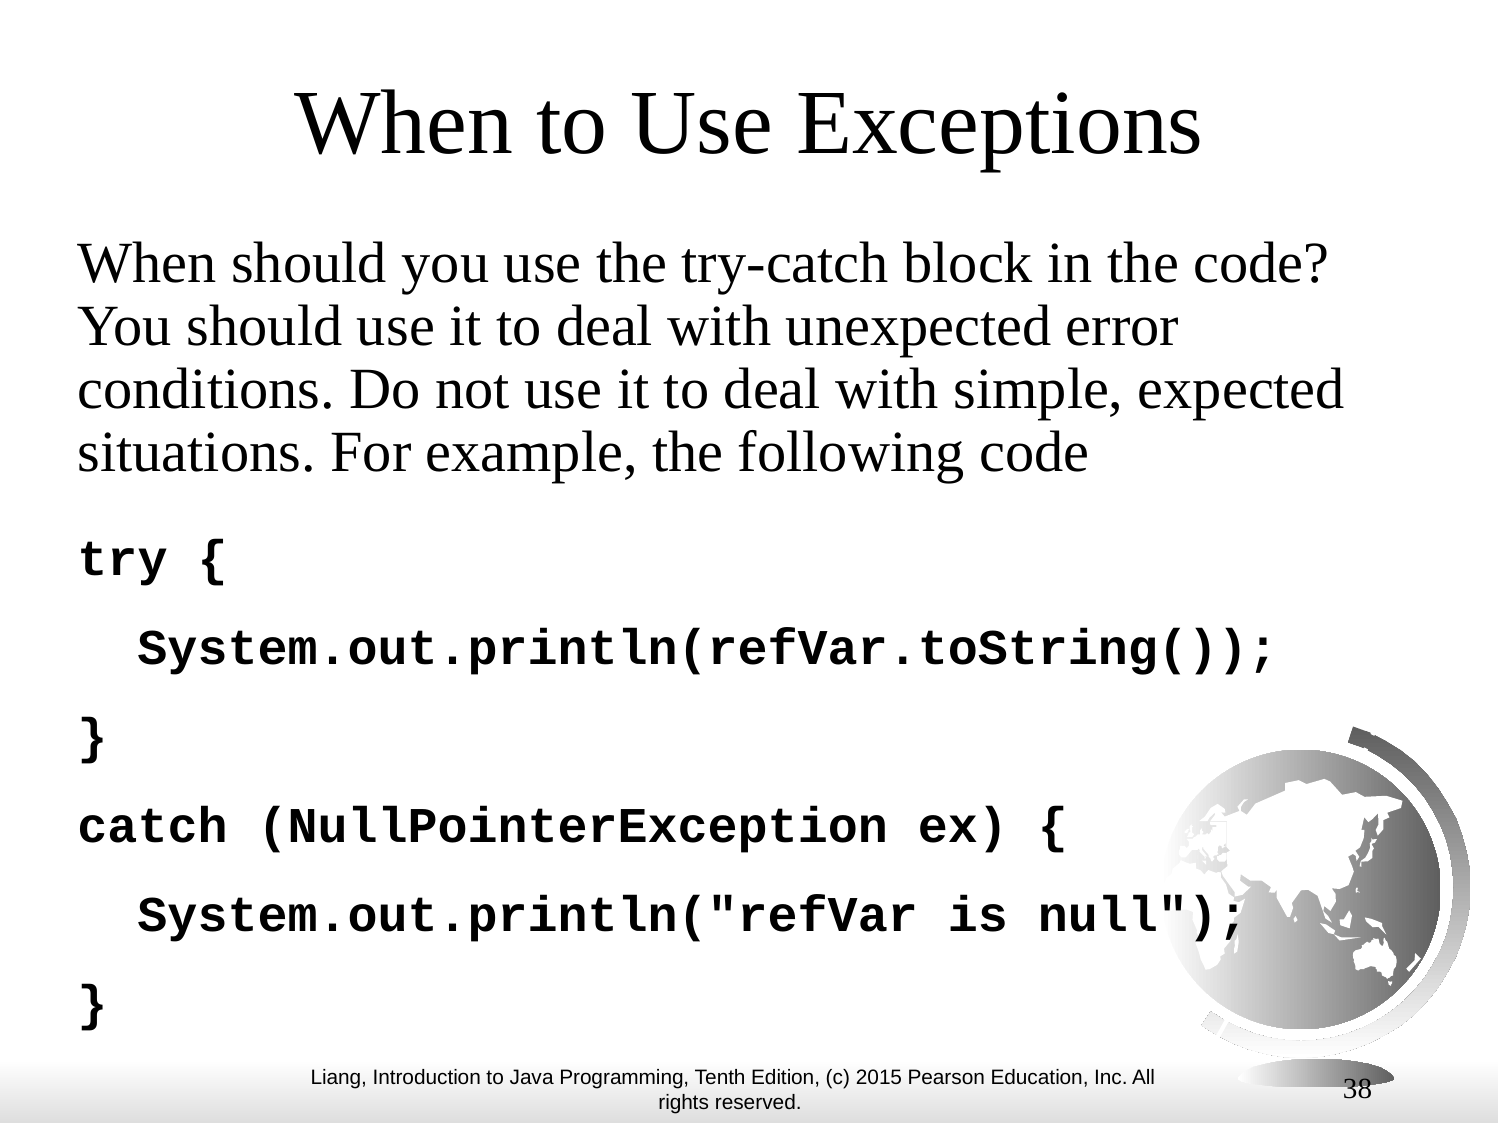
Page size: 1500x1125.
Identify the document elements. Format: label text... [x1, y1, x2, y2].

title When to Use Exceptions [112, 0, 1388, 224]
text_box try { System.out.println(refVar.toString()); } catch (NullPointerException ex) { System.out.println("refVar is null"); } [62, 525, 1450, 1025]
list When should you use the try-catch block in the code? You should use it to deal with unexpected error conditions. Do not use it to deal with simple, expected situations. For example, the following code [62, 224, 1450, 500]
slide_number 38 [1074, 1049, 1388, 1125]
